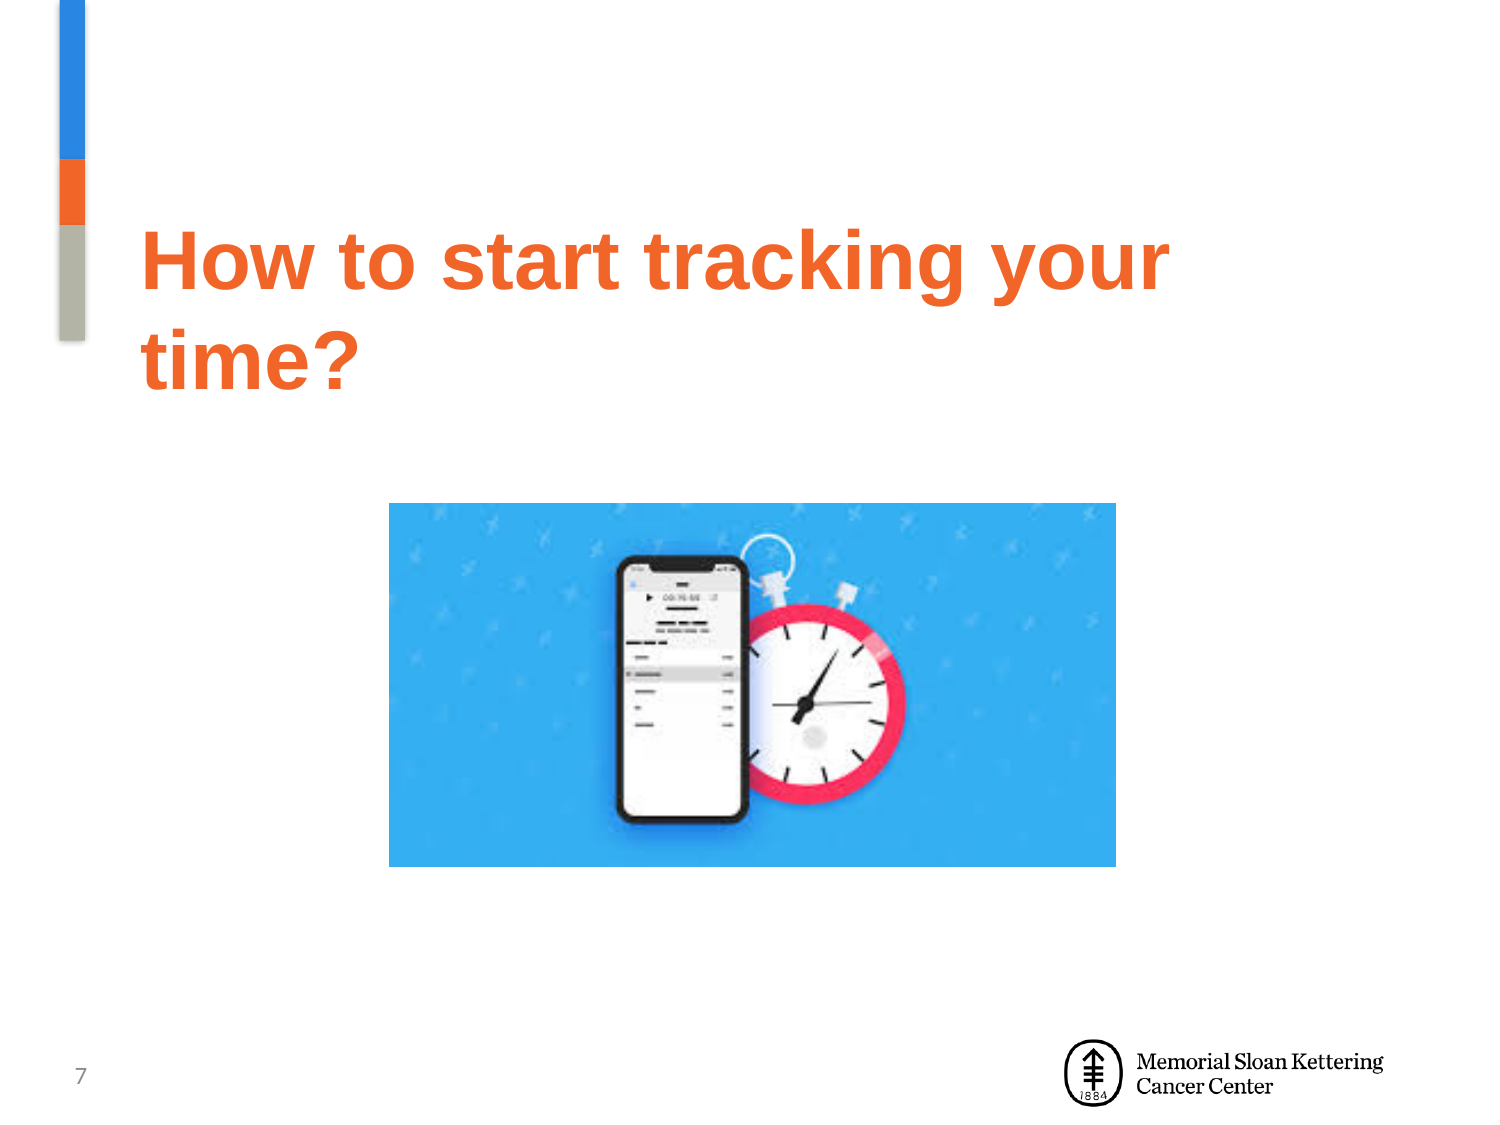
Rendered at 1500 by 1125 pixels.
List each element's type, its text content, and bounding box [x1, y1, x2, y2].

picture [388, 503, 1116, 867]
slide_number 7 [59, 1044, 398, 1105]
title How to start tracking your time? [125, 198, 1380, 504]
